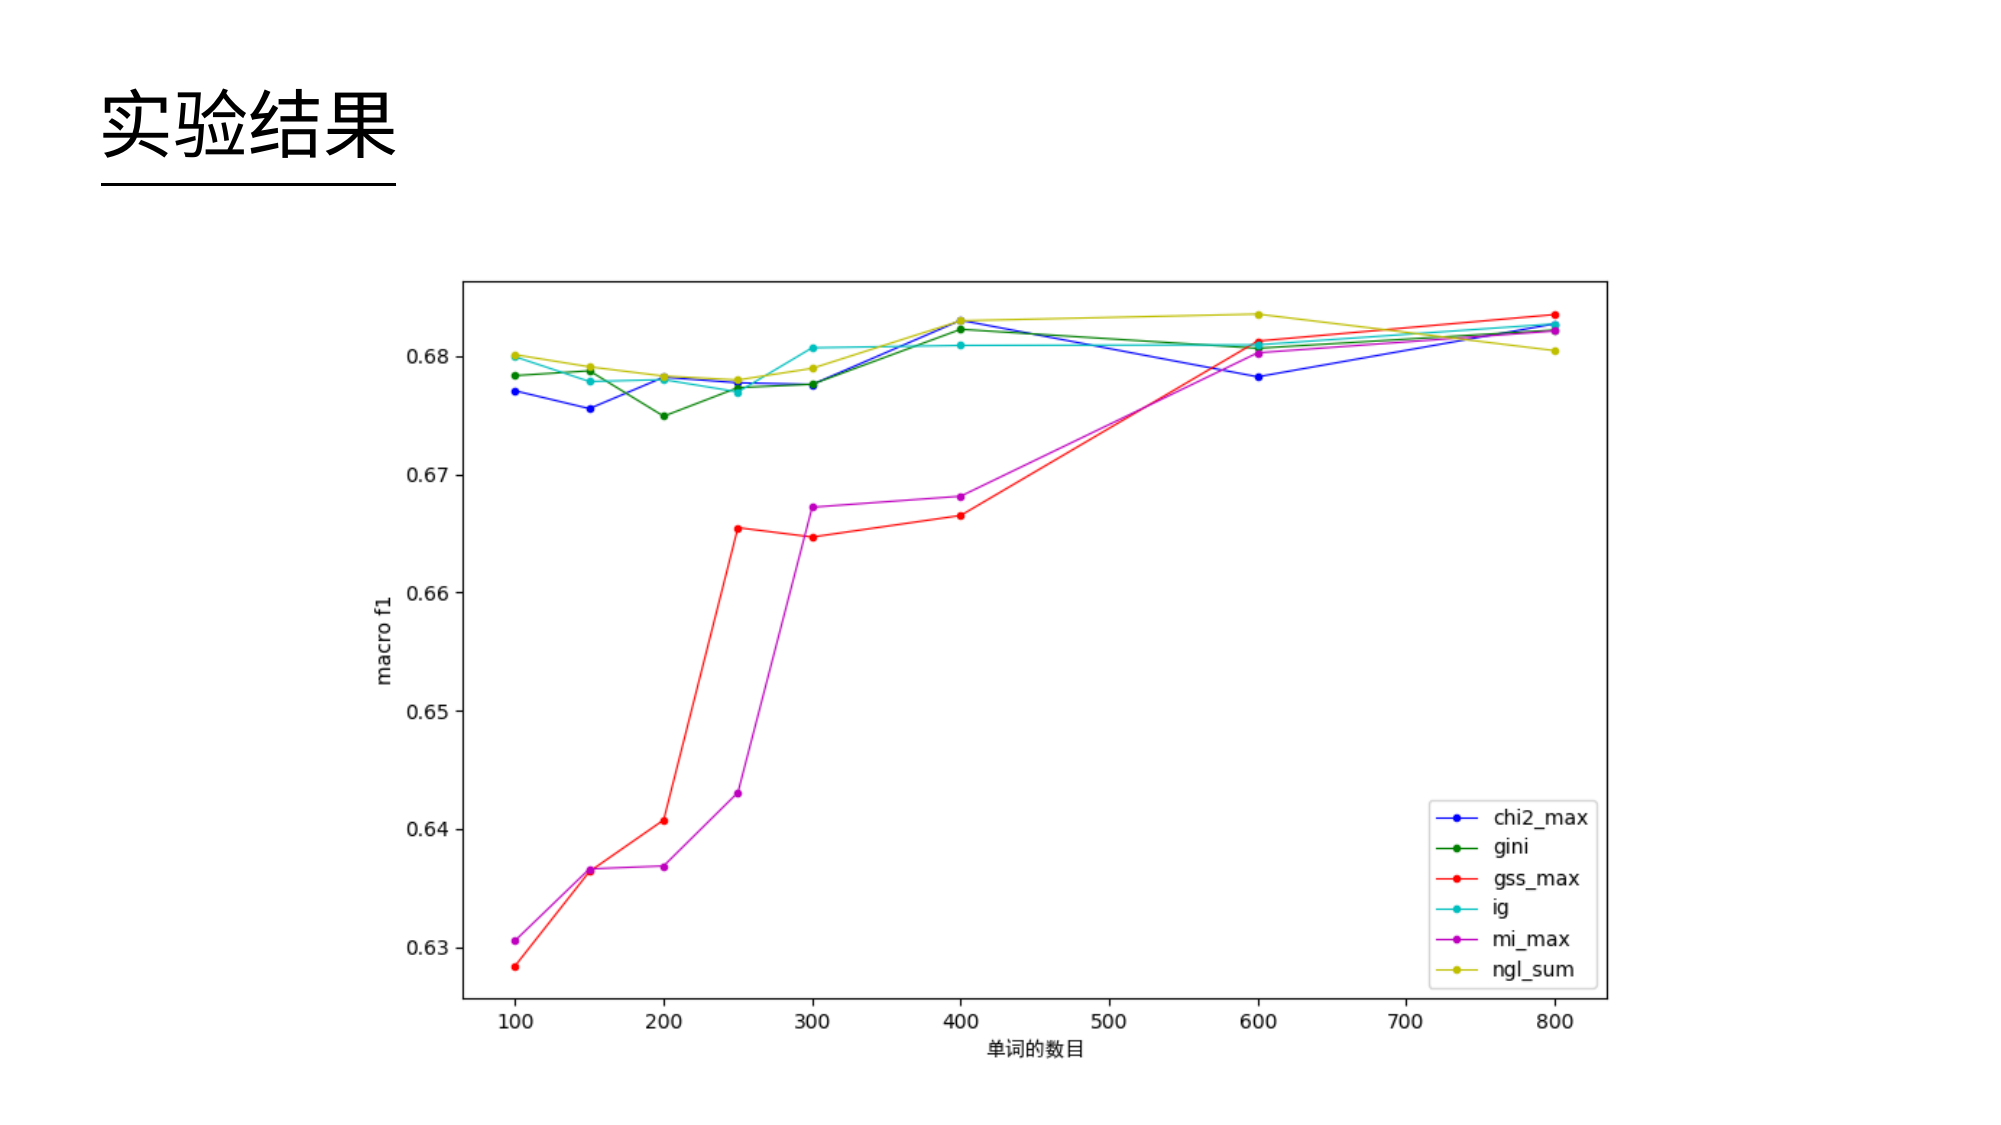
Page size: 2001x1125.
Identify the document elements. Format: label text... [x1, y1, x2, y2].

picture [279, 170, 1753, 1101]
text_box 实验结果 [83, 70, 414, 176]
